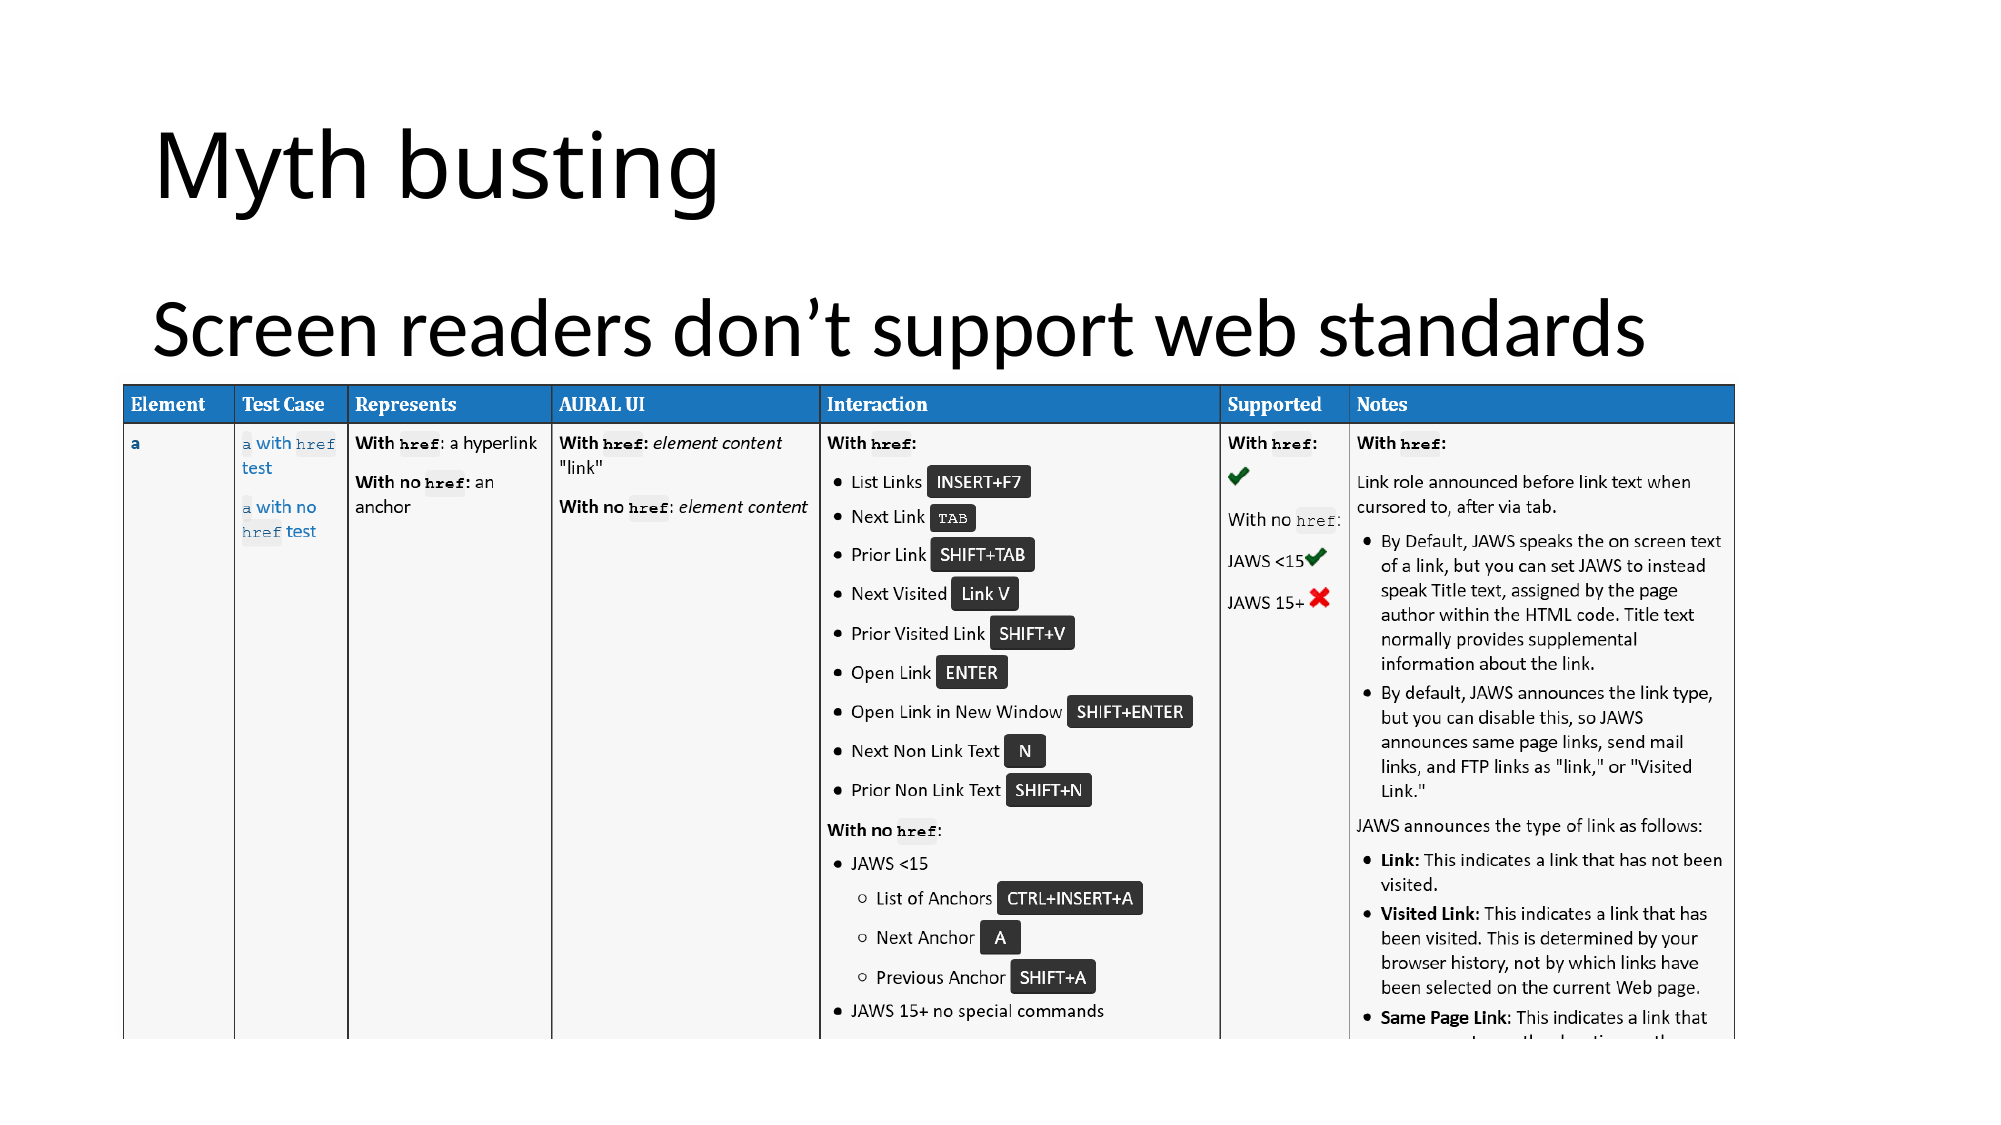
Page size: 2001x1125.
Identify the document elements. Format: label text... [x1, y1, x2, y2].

title Myth busting [137, 59, 1863, 277]
picture [114, 374, 1738, 1039]
list Screen readers don’t support web standards [137, 277, 1863, 1014]
